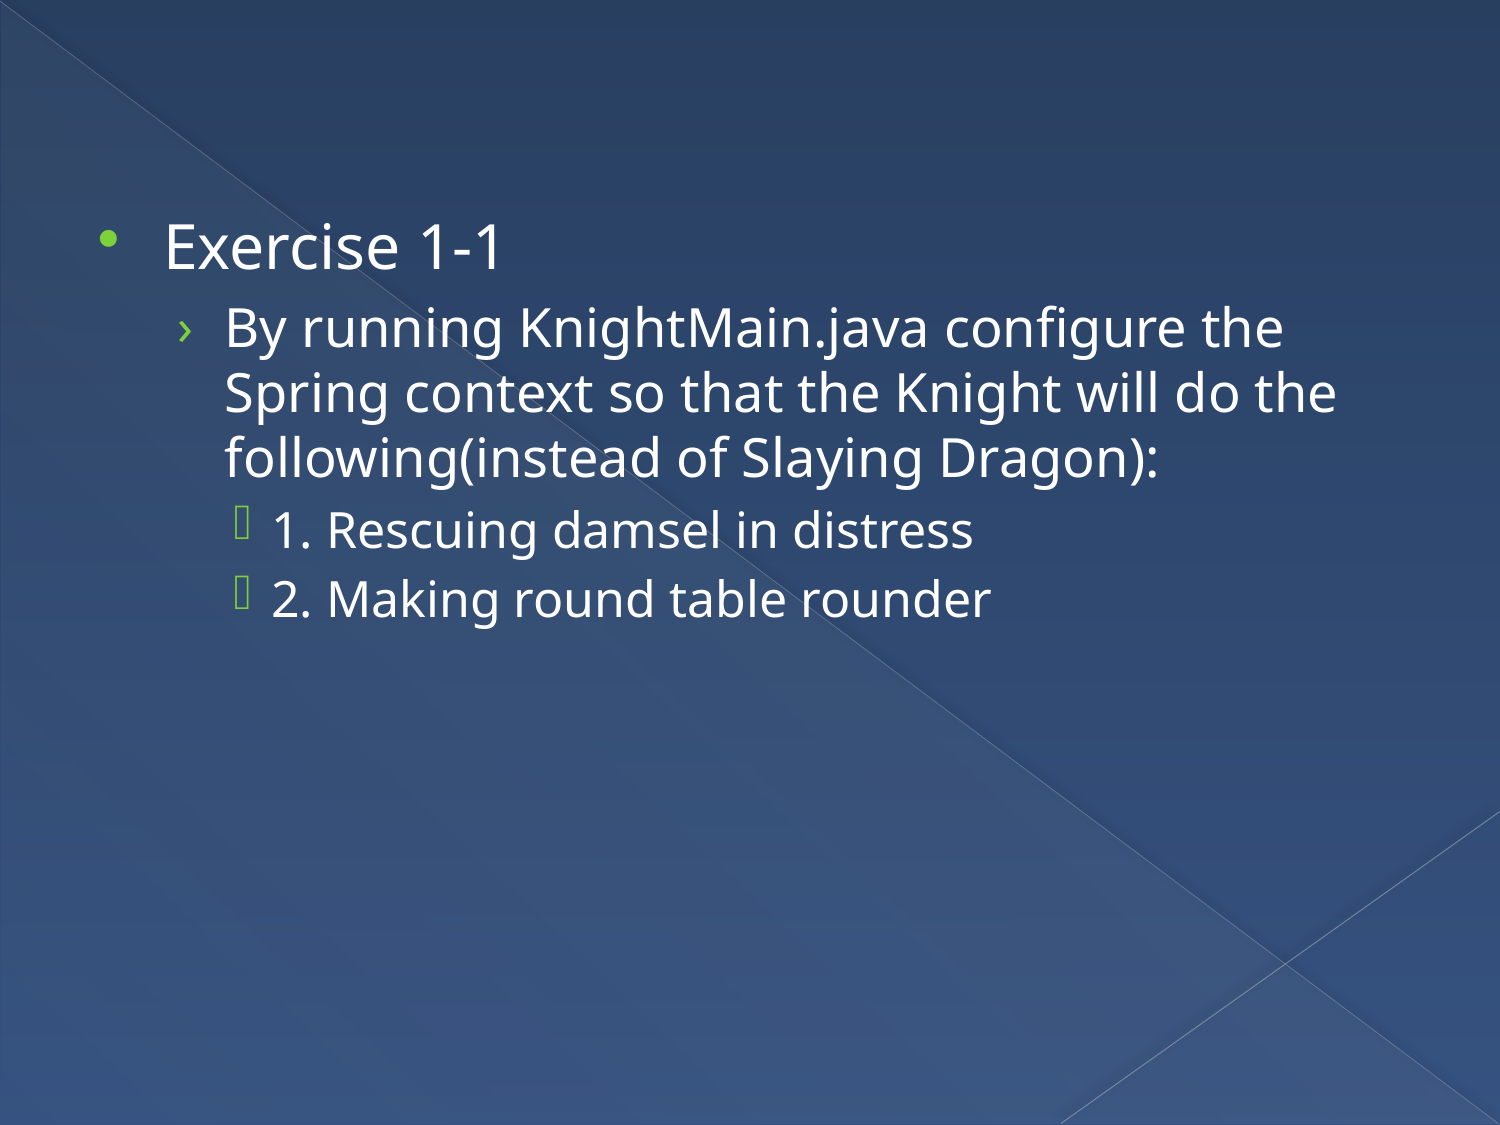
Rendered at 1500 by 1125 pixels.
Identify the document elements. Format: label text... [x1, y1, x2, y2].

list Exercise 1-1 By running KnightMain.java configure the Spring context so that the Knight will do the following(instead of Slaying Dragon): 1. Rescuing damsel in distress 2. Making round table rounder [75, 200, 1425, 1059]
